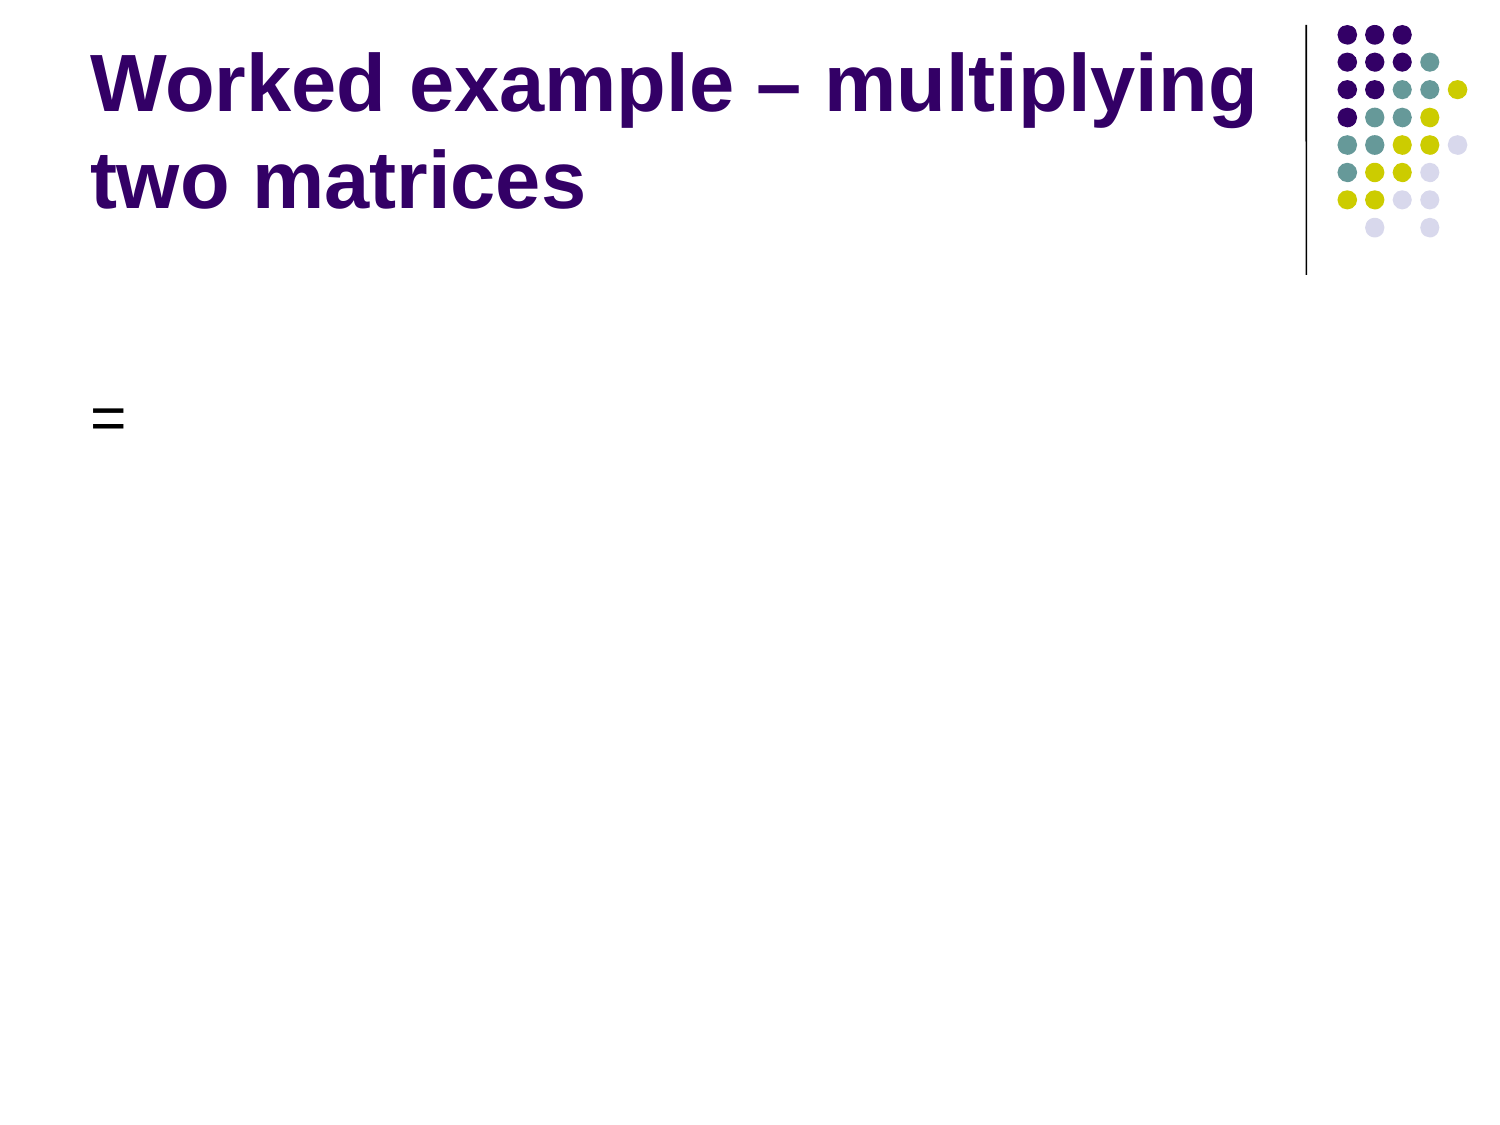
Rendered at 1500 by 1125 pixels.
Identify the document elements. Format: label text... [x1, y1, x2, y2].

title Worked example – multiplying two matrices [75, 20, 1313, 233]
